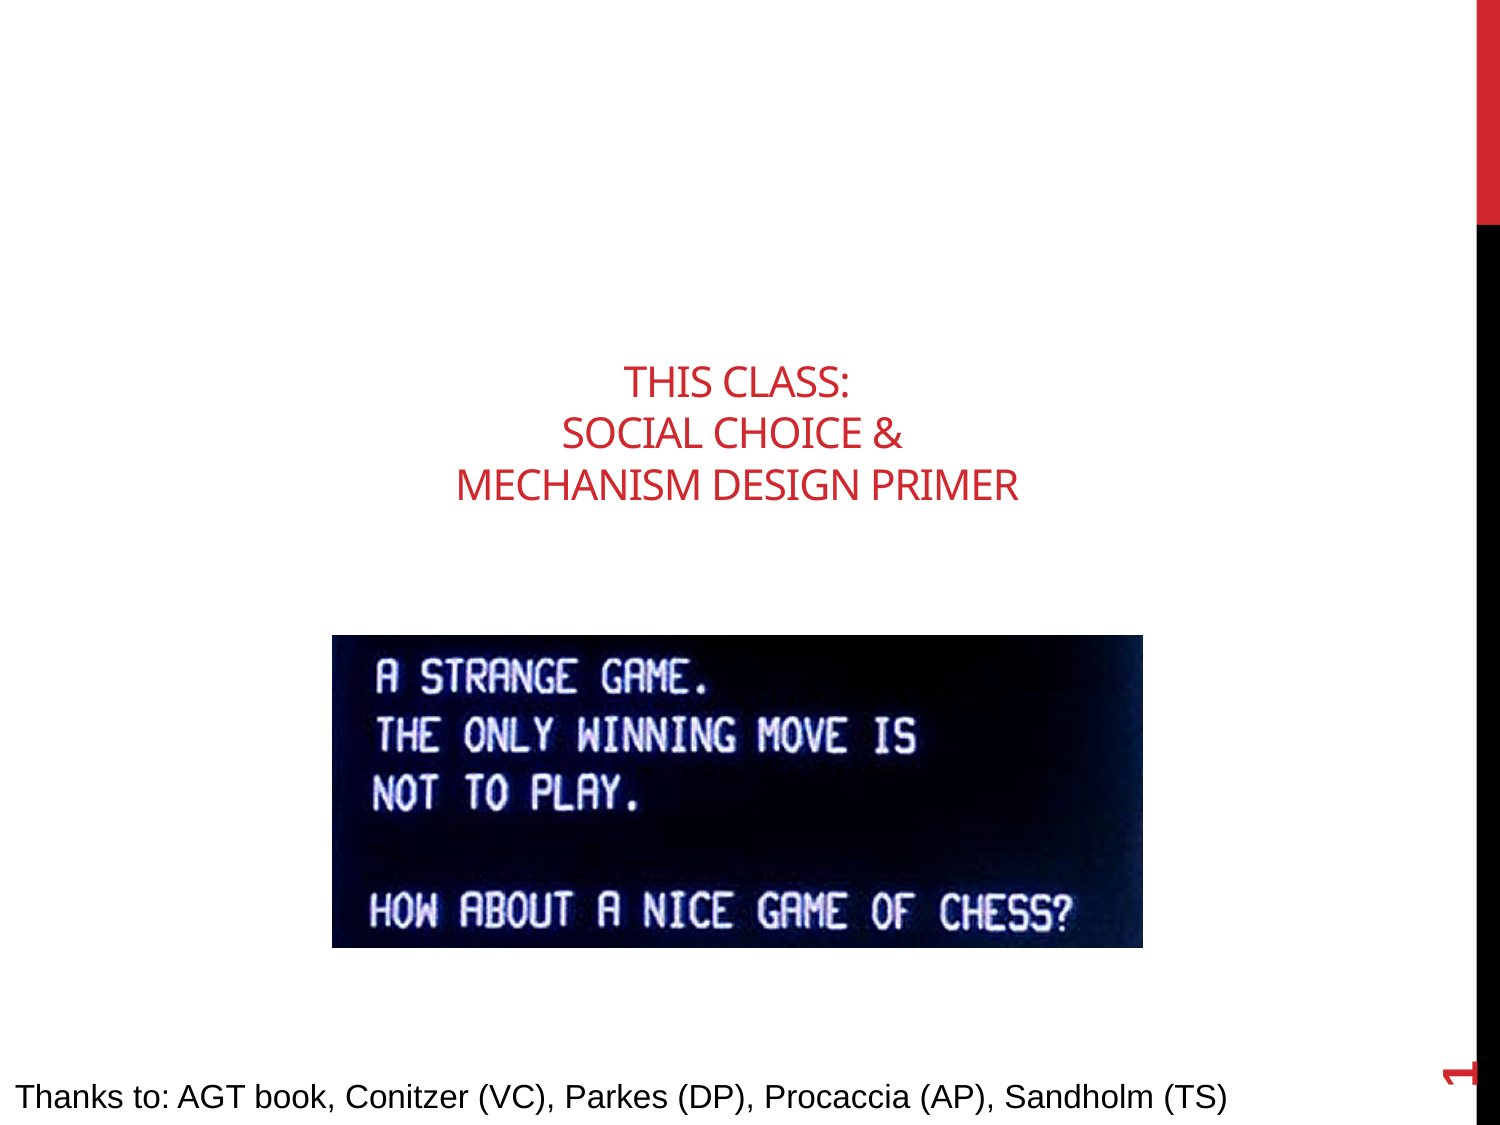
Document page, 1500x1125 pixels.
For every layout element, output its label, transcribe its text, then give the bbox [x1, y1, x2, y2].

picture [331, 635, 1143, 949]
slide_number 1 [1427, 887, 1488, 1104]
title This class: Social Choice & Mechanism Design Primer [0, 347, 1475, 516]
text_box Thanks to: AGT book, Conitzer (VC), Parkes (DP), Procaccia (AP), Sandholm (TS) [0, 1067, 1428, 1122]
